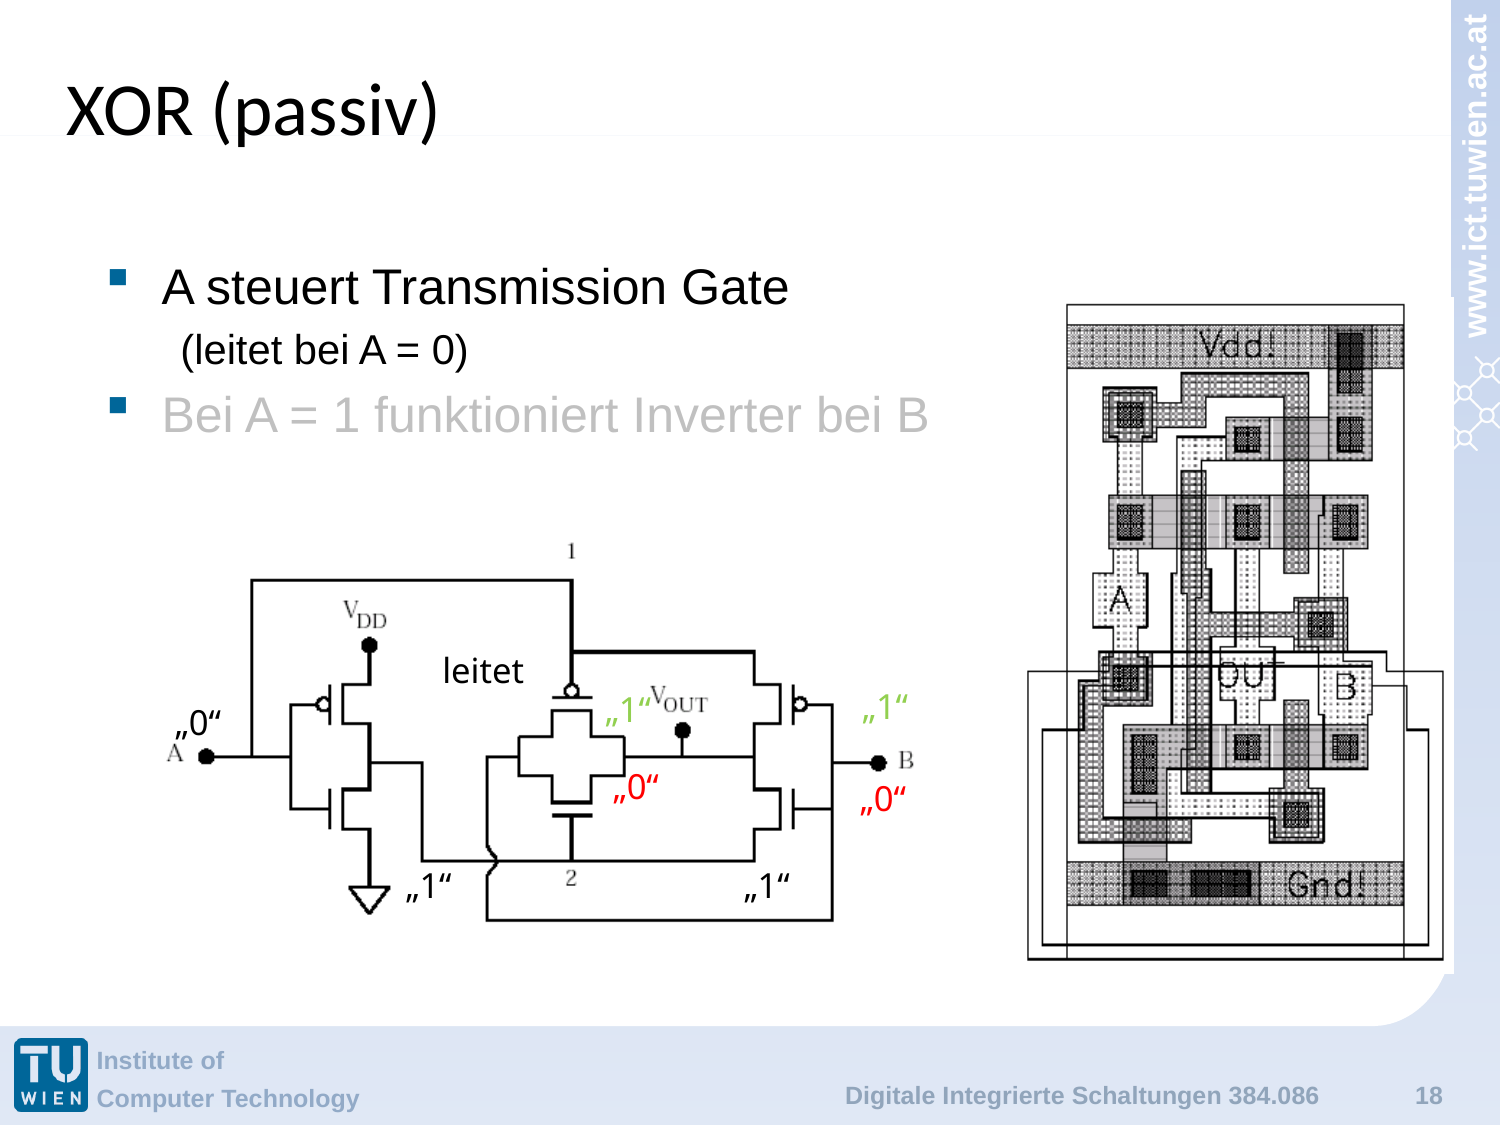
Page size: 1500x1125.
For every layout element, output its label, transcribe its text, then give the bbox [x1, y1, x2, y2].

picture [55, 1092, 62, 1104]
list A steuert Transmission Gate (leitet bei A = 0) Bei A = 1 funktioniert Inverter bei B [90, 247, 1425, 932]
picture [52, 1046, 64, 1081]
footer Digitale Integrierte Schaltungen 384.086 [585, 1029, 1336, 1118]
picture [22, 1092, 35, 1104]
picture [71, 1092, 80, 1104]
picture [161, 527, 922, 938]
picture [21, 1046, 47, 1053]
picture [31, 1056, 38, 1082]
title XOR (passiv) [51, 11, 1412, 200]
slide_number 18 [1364, 1029, 1458, 1118]
picture [1013, 296, 1455, 974]
picture [68, 1046, 80, 1082]
